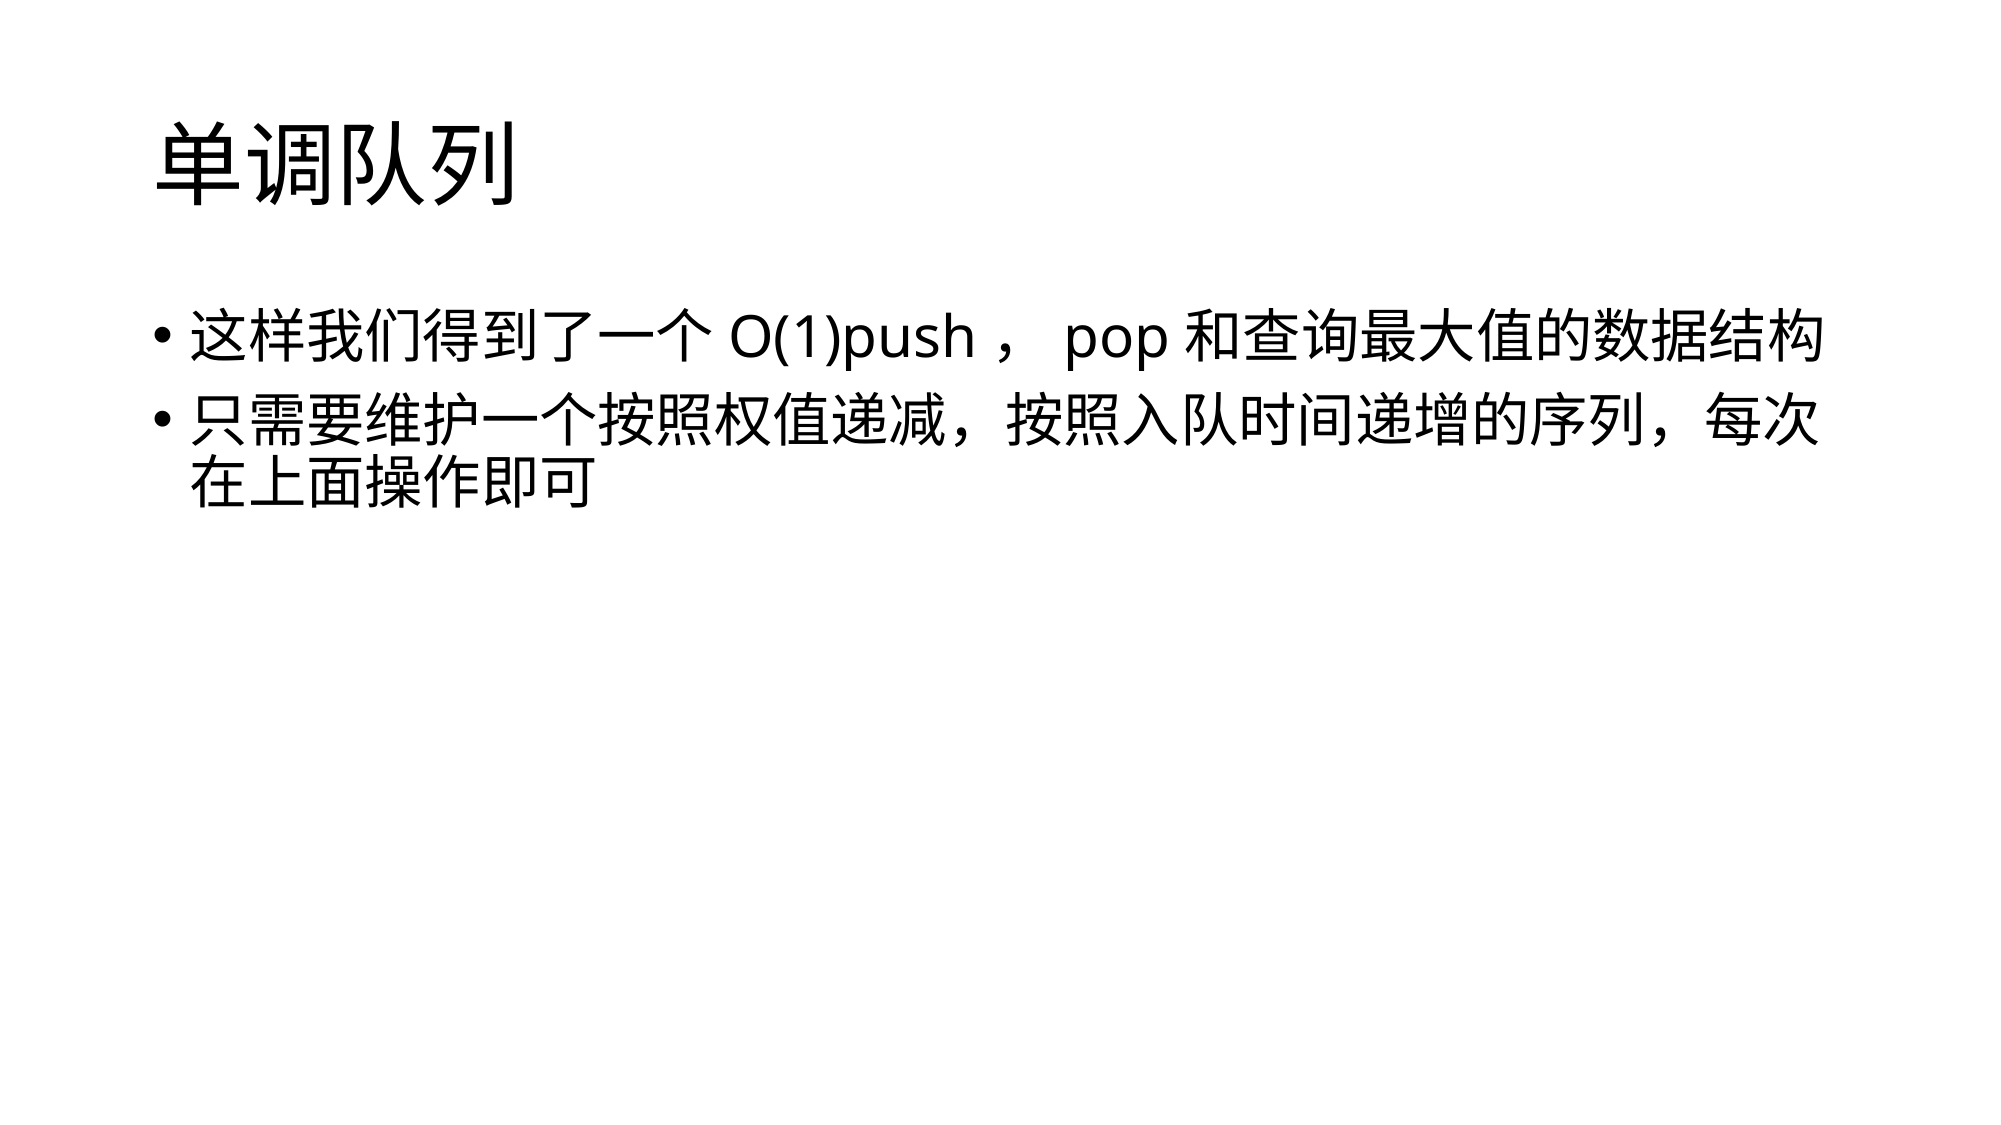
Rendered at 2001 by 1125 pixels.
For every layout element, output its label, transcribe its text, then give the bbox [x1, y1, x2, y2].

list 这样我们得到了一个O(1)push，pop和查询最大值的数据结构 只需要维护一个按照权值递减，按照入队时间递增的序列，每次在上面操作即可 [137, 299, 1863, 1014]
title 单调队列 [137, 59, 1863, 278]
